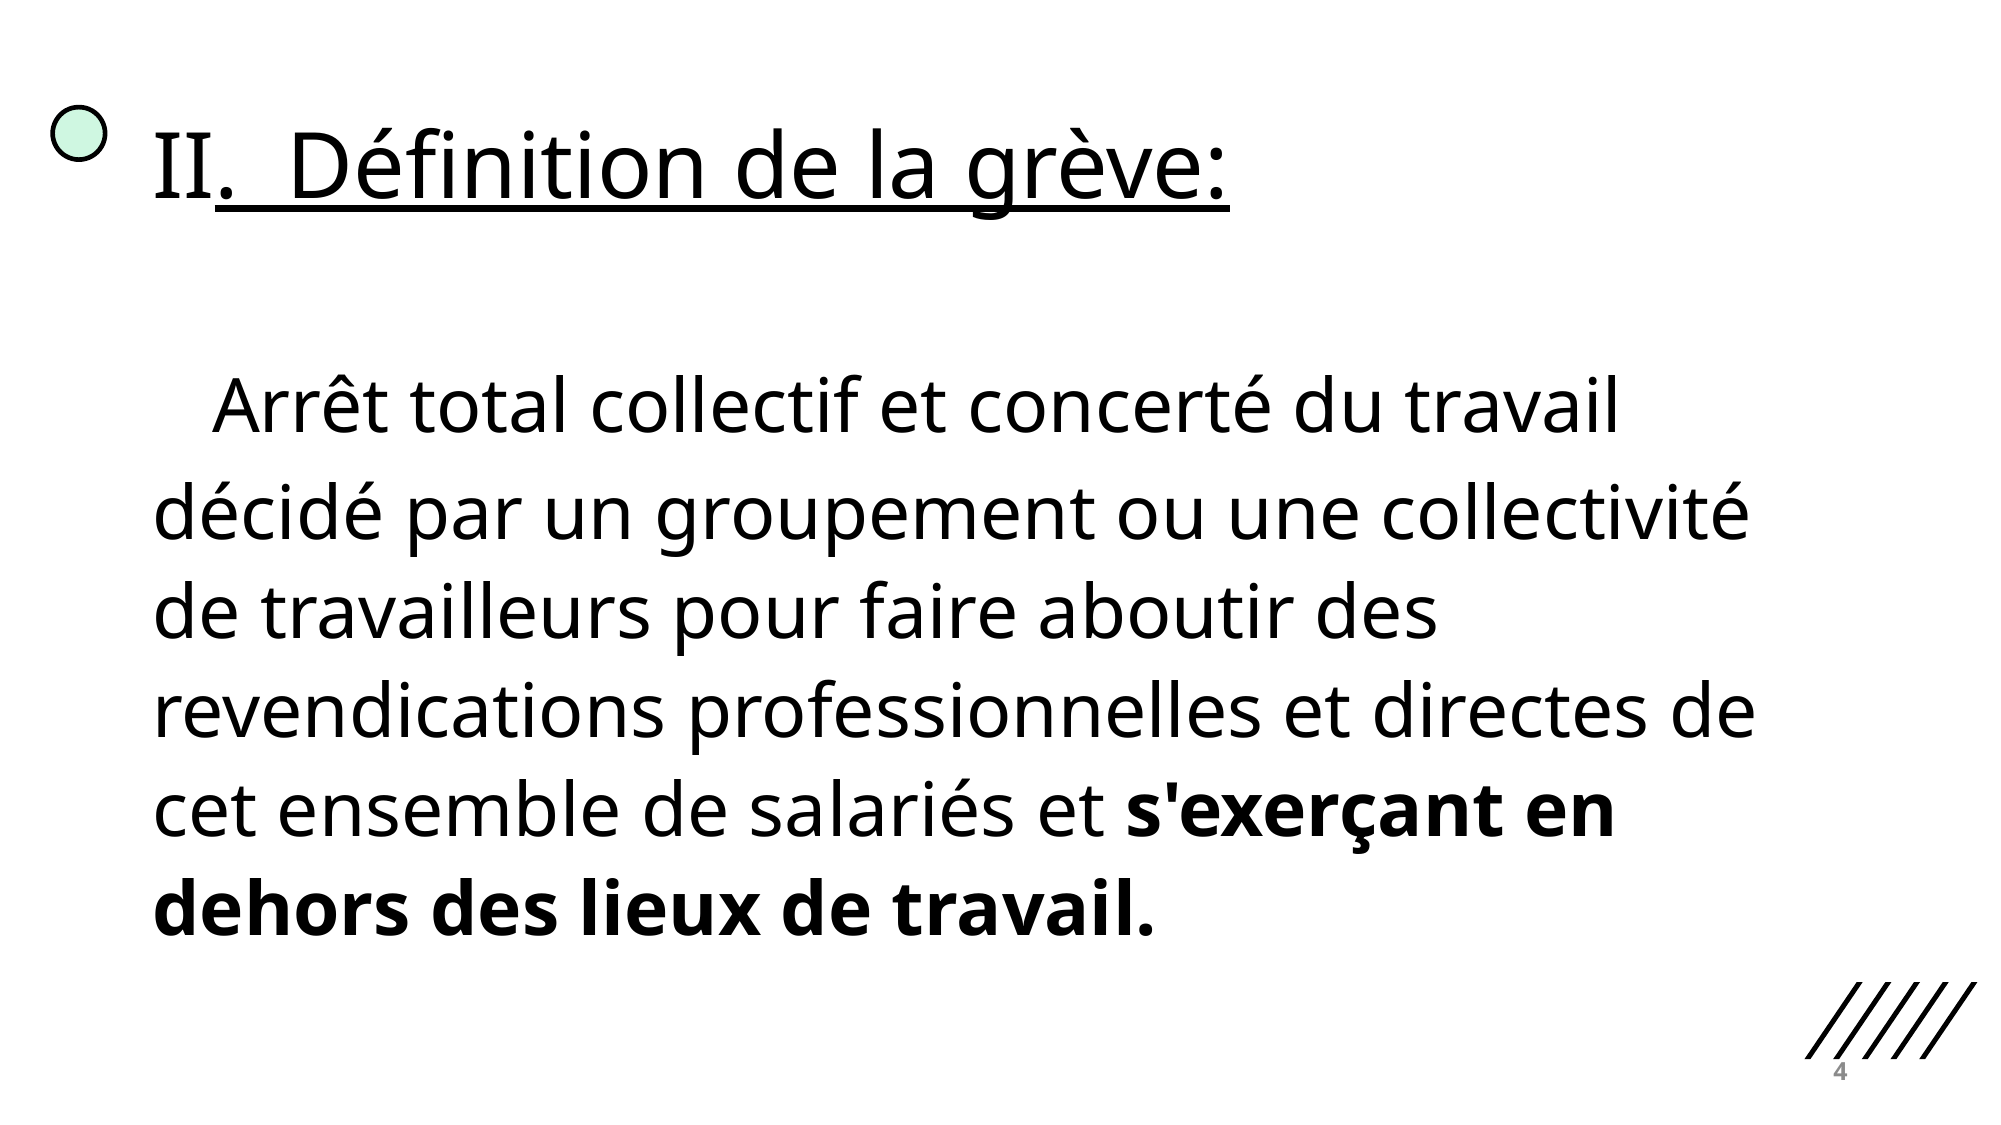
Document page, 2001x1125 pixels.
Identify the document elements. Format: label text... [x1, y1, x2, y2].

title II. Définition de la grève: [137, 59, 1863, 278]
list Arrêt total collectif et concerté du travail décidé par un groupement ou une collectivité de travailleurs pour faire aboutir des revendications professionnelles et directes de cet ensemble de salariés et s'exerçant en dehors des lieux de travail. [137, 299, 1863, 1014]
slide_number 4 [1412, 1042, 1863, 1103]
